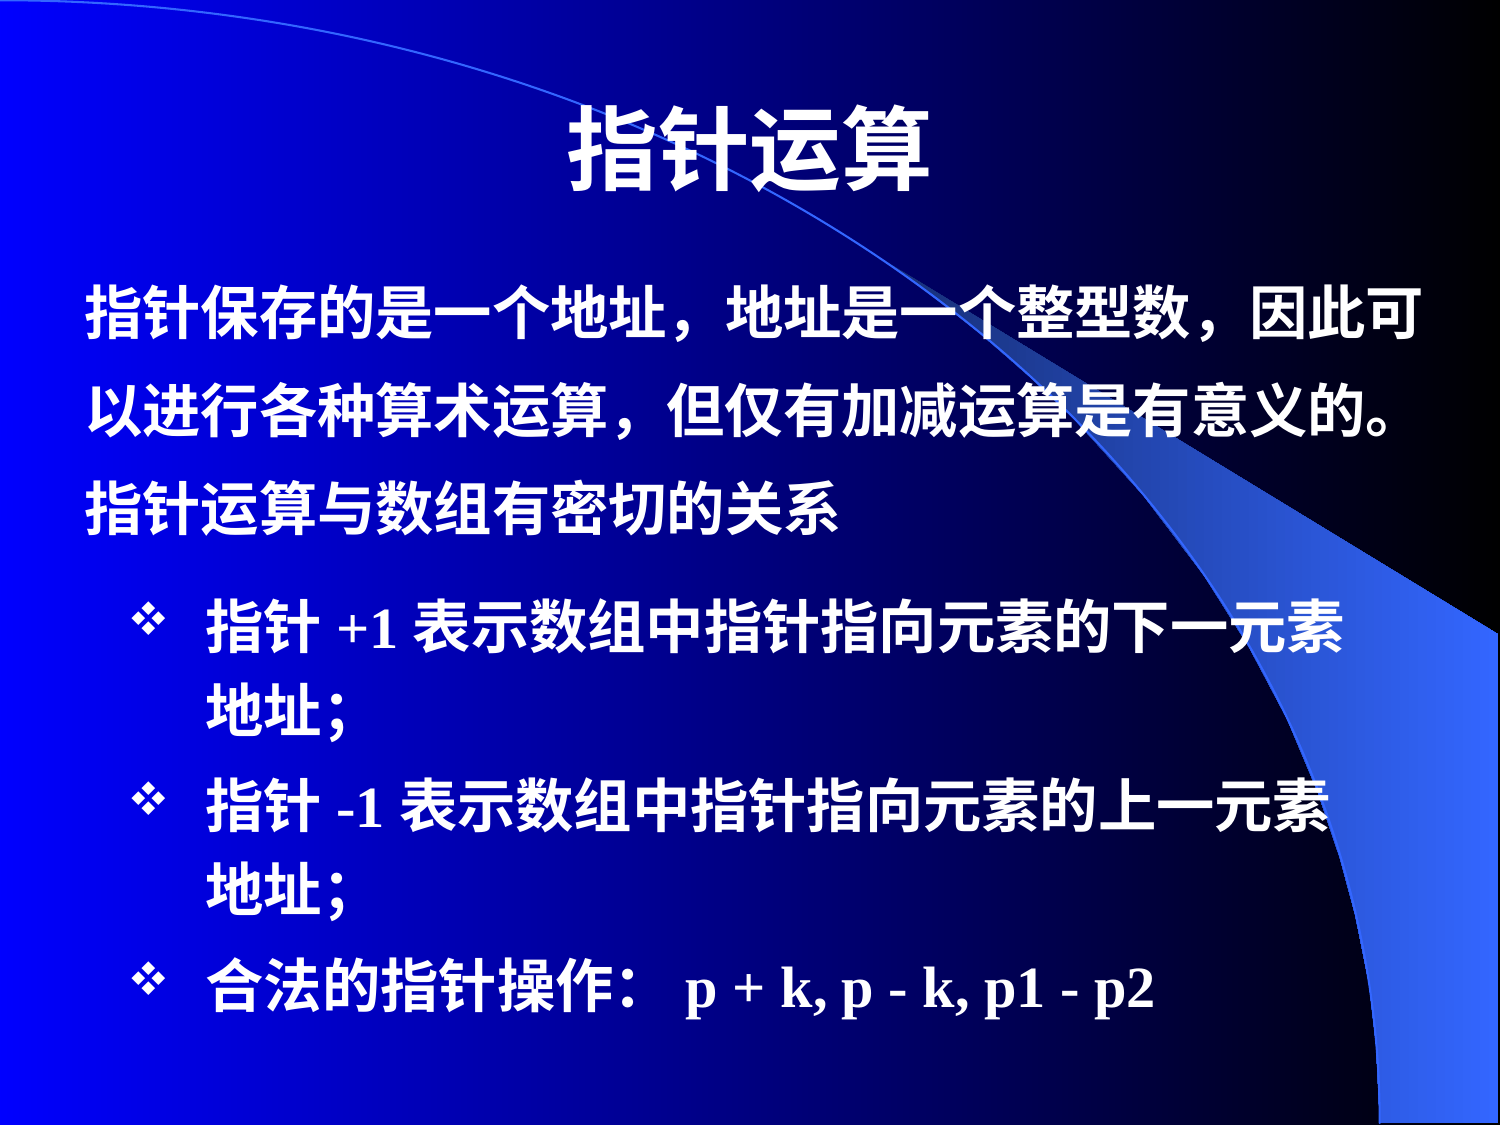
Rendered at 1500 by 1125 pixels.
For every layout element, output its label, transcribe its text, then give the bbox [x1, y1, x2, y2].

title 指针运算 [112, 53, 1388, 240]
list 指针+1表示数组中指针指向元素的下一元素地址； 指针-1表示数组中指针指向元素的上一元素地址； 合法的指针操作：p + k, p - k, p1 - p2 [112, 567, 1388, 1070]
text_box 指针保存的是一个地址，地址是一个整型数，因此可以进行各种算术运算，但仅有加减运算是有意义的。指针运算与数组有密切的关系 [69, 240, 1446, 550]
